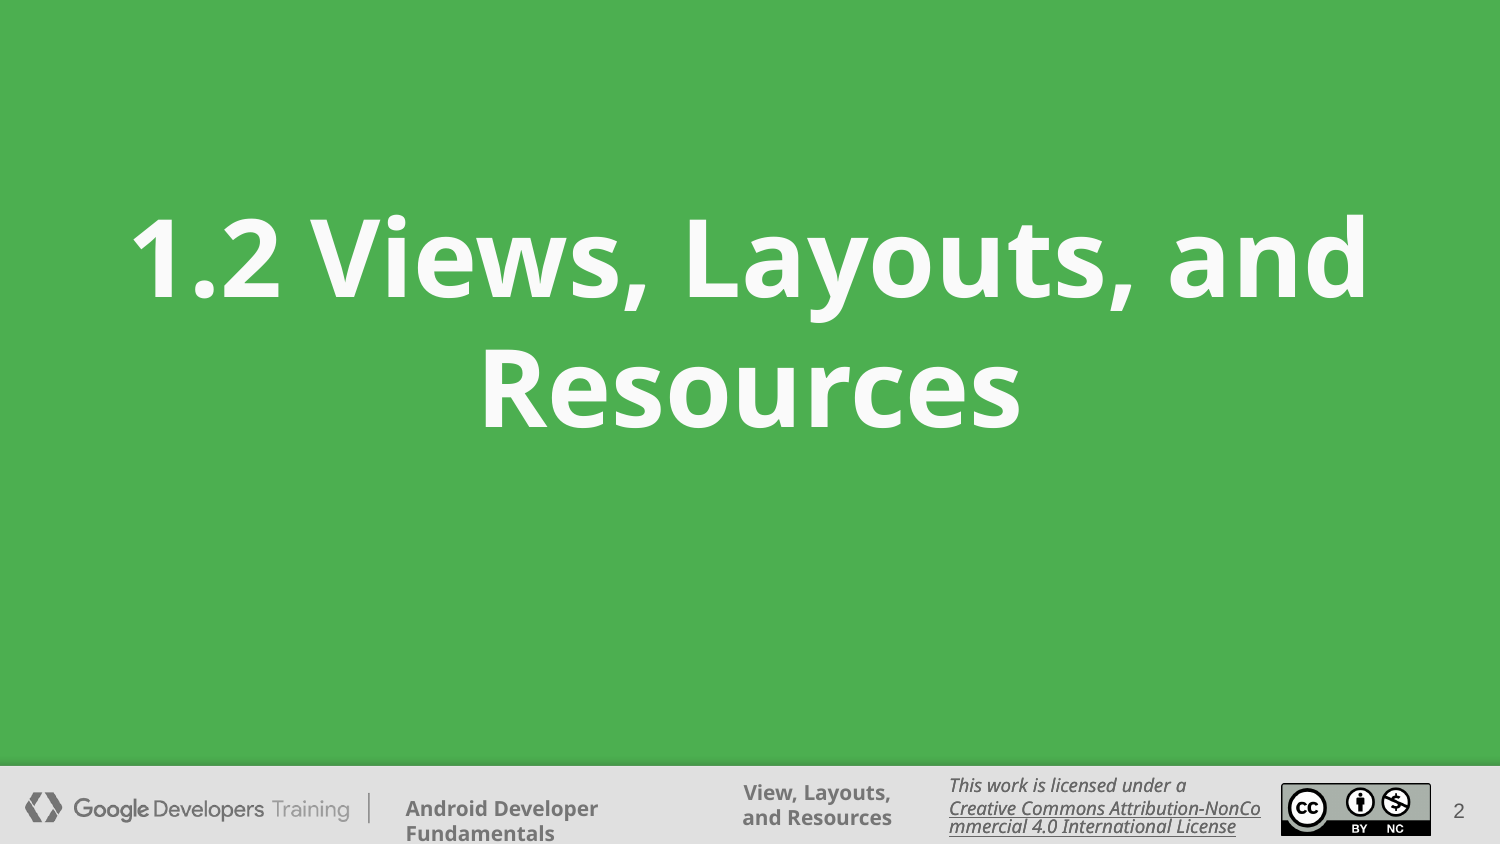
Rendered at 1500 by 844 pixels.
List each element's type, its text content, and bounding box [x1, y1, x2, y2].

title 1.2 Views, Layouts, and Resources [51, 127, 1449, 465]
text_box This work is licensed under a Creative Commons Attribution-NonCommercial 4.0 International License [934, 758, 1289, 844]
picture [0, 0, 1500, 844]
slide_number ‹#› [1389, 777, 1480, 842]
